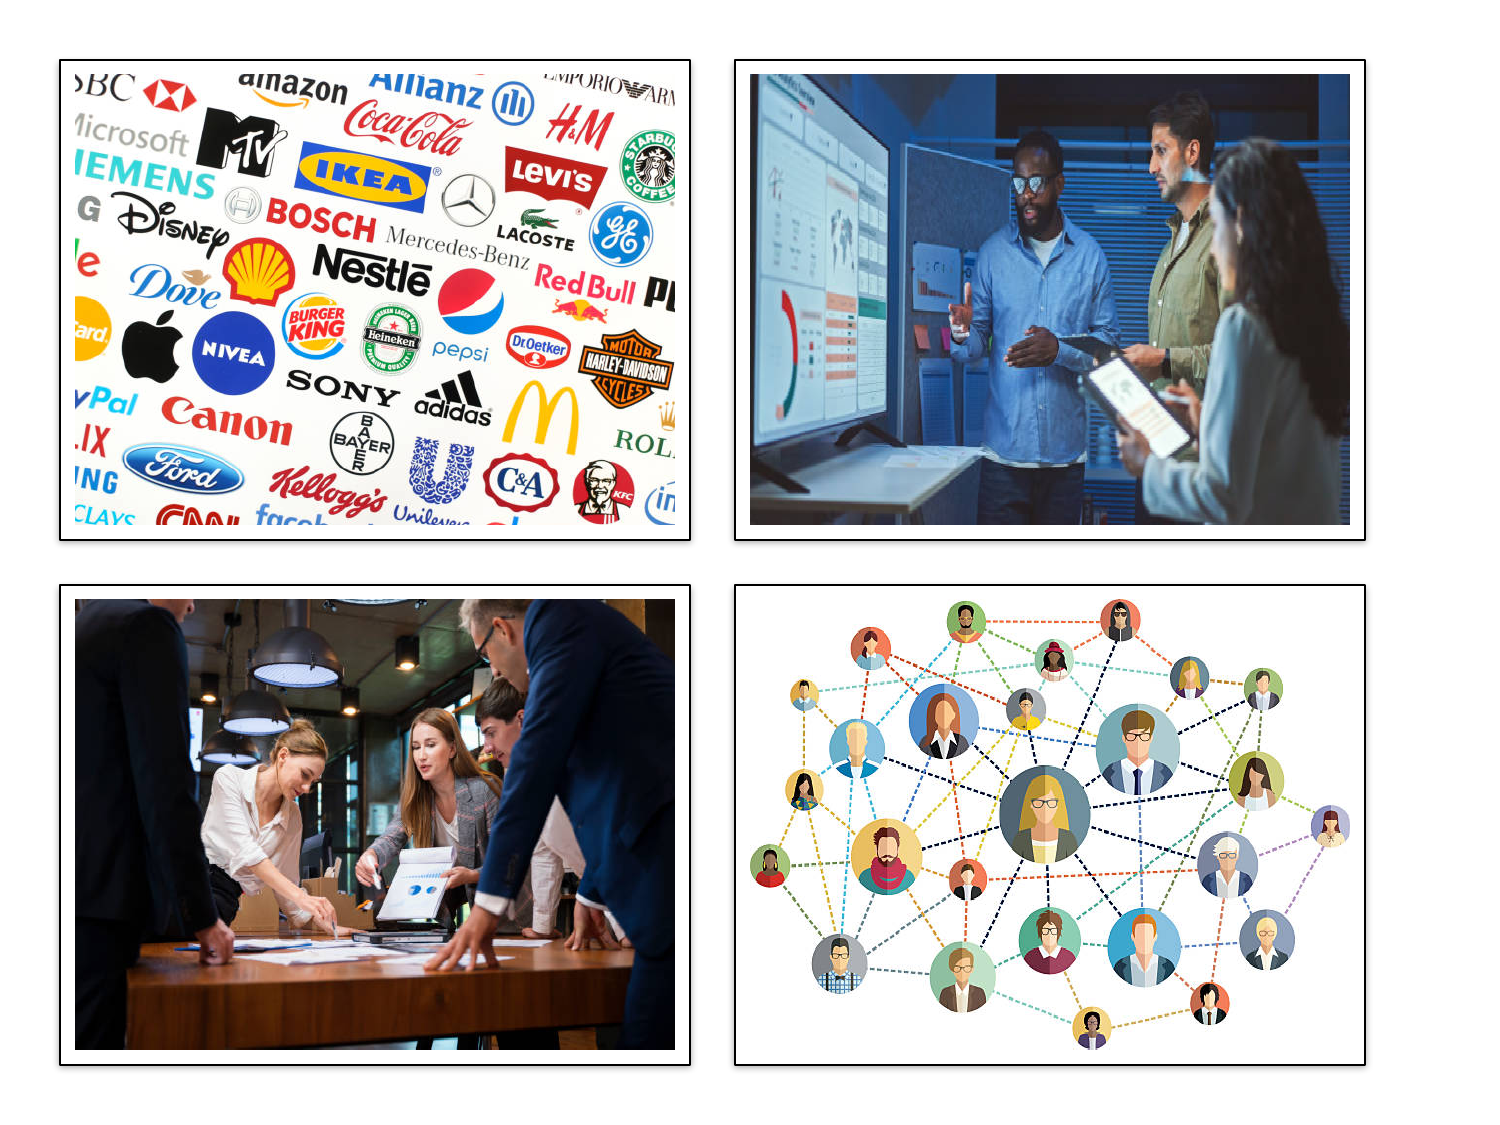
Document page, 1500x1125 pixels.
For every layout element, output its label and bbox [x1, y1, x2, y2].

picture [74, 74, 676, 526]
picture [749, 599, 1351, 1051]
text_box [59, 584, 691, 1066]
text_box [734, 584, 1366, 1066]
picture [74, 599, 676, 1051]
text_box [734, 59, 1366, 541]
text_box [59, 59, 691, 541]
picture [749, 74, 1351, 526]
